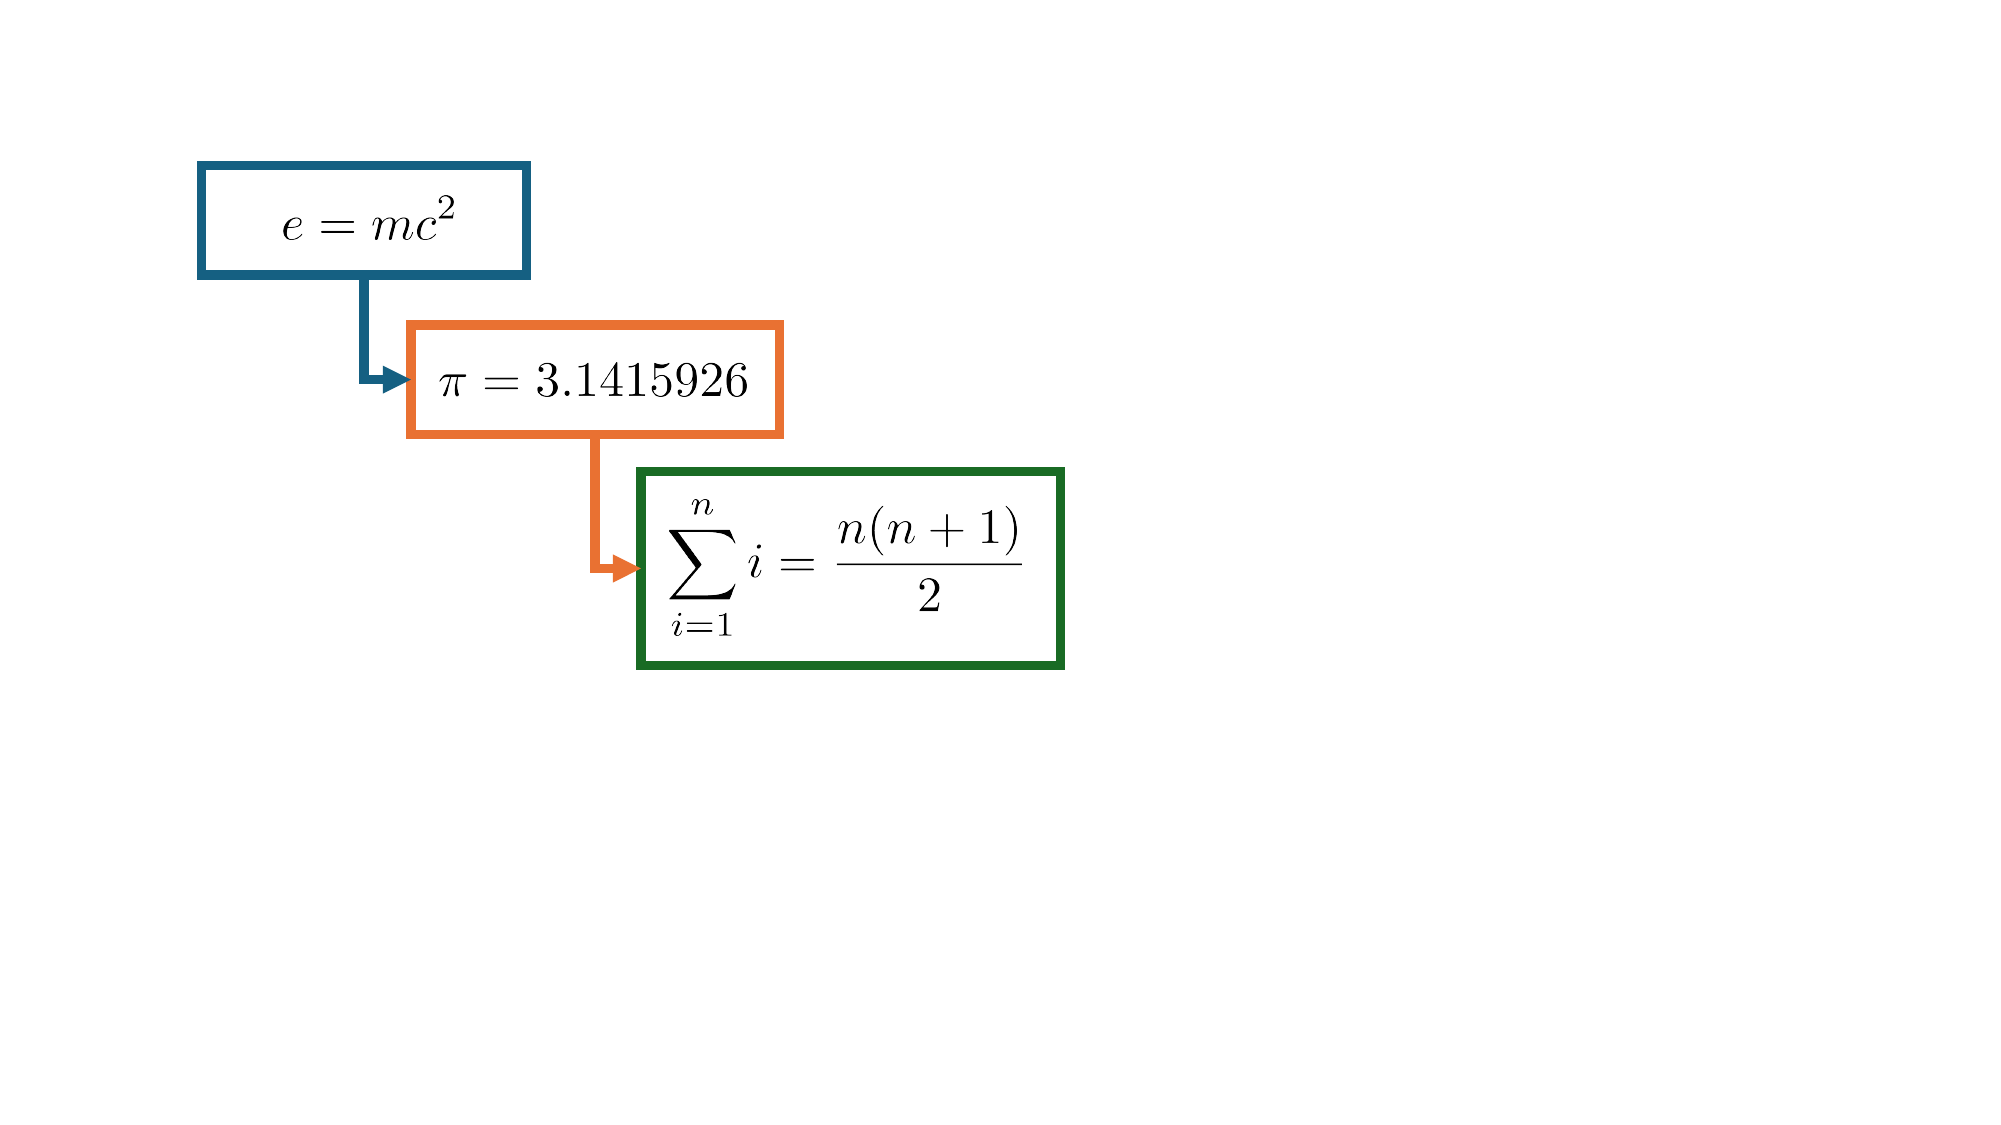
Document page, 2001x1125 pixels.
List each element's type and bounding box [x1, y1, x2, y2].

text_box [550, 477, 686, 525]
picture [282, 194, 455, 240]
text_box [639, 470, 1062, 667]
text_box [409, 323, 781, 436]
picture [439, 361, 747, 398]
text_box [334, 303, 441, 352]
text_box [200, 164, 528, 276]
picture [669, 498, 1022, 637]
